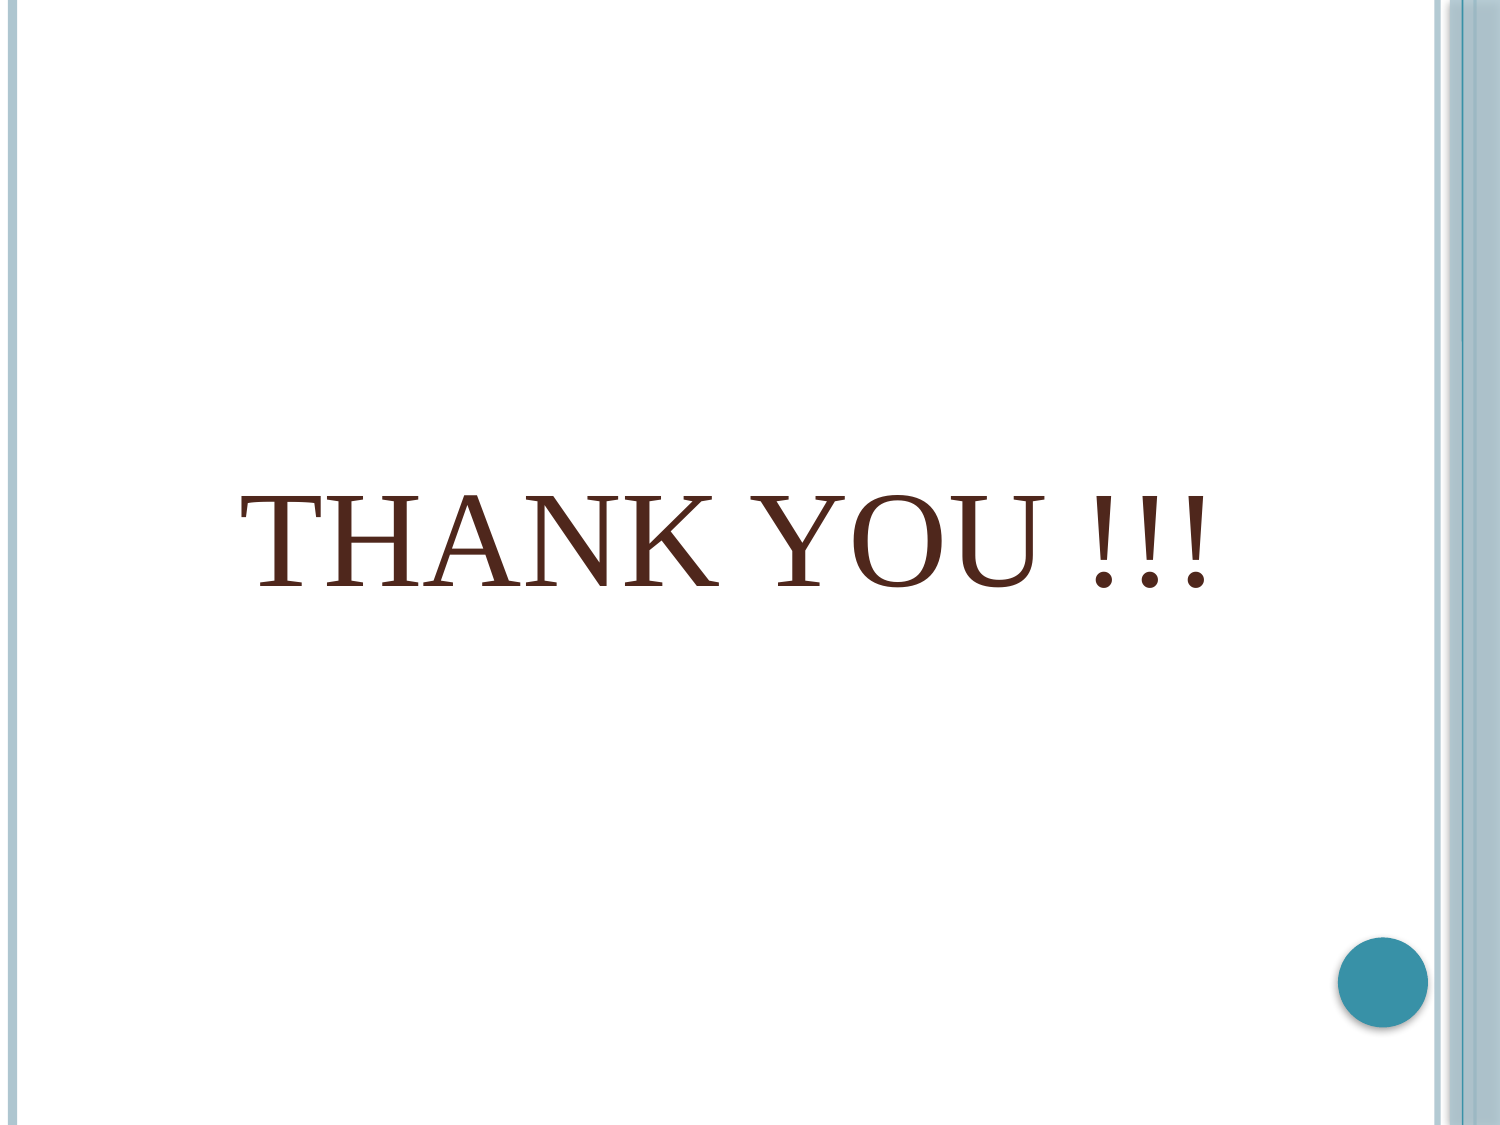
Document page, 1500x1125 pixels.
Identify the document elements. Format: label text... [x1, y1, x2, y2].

title Thank you !!! [117, 433, 1343, 622]
